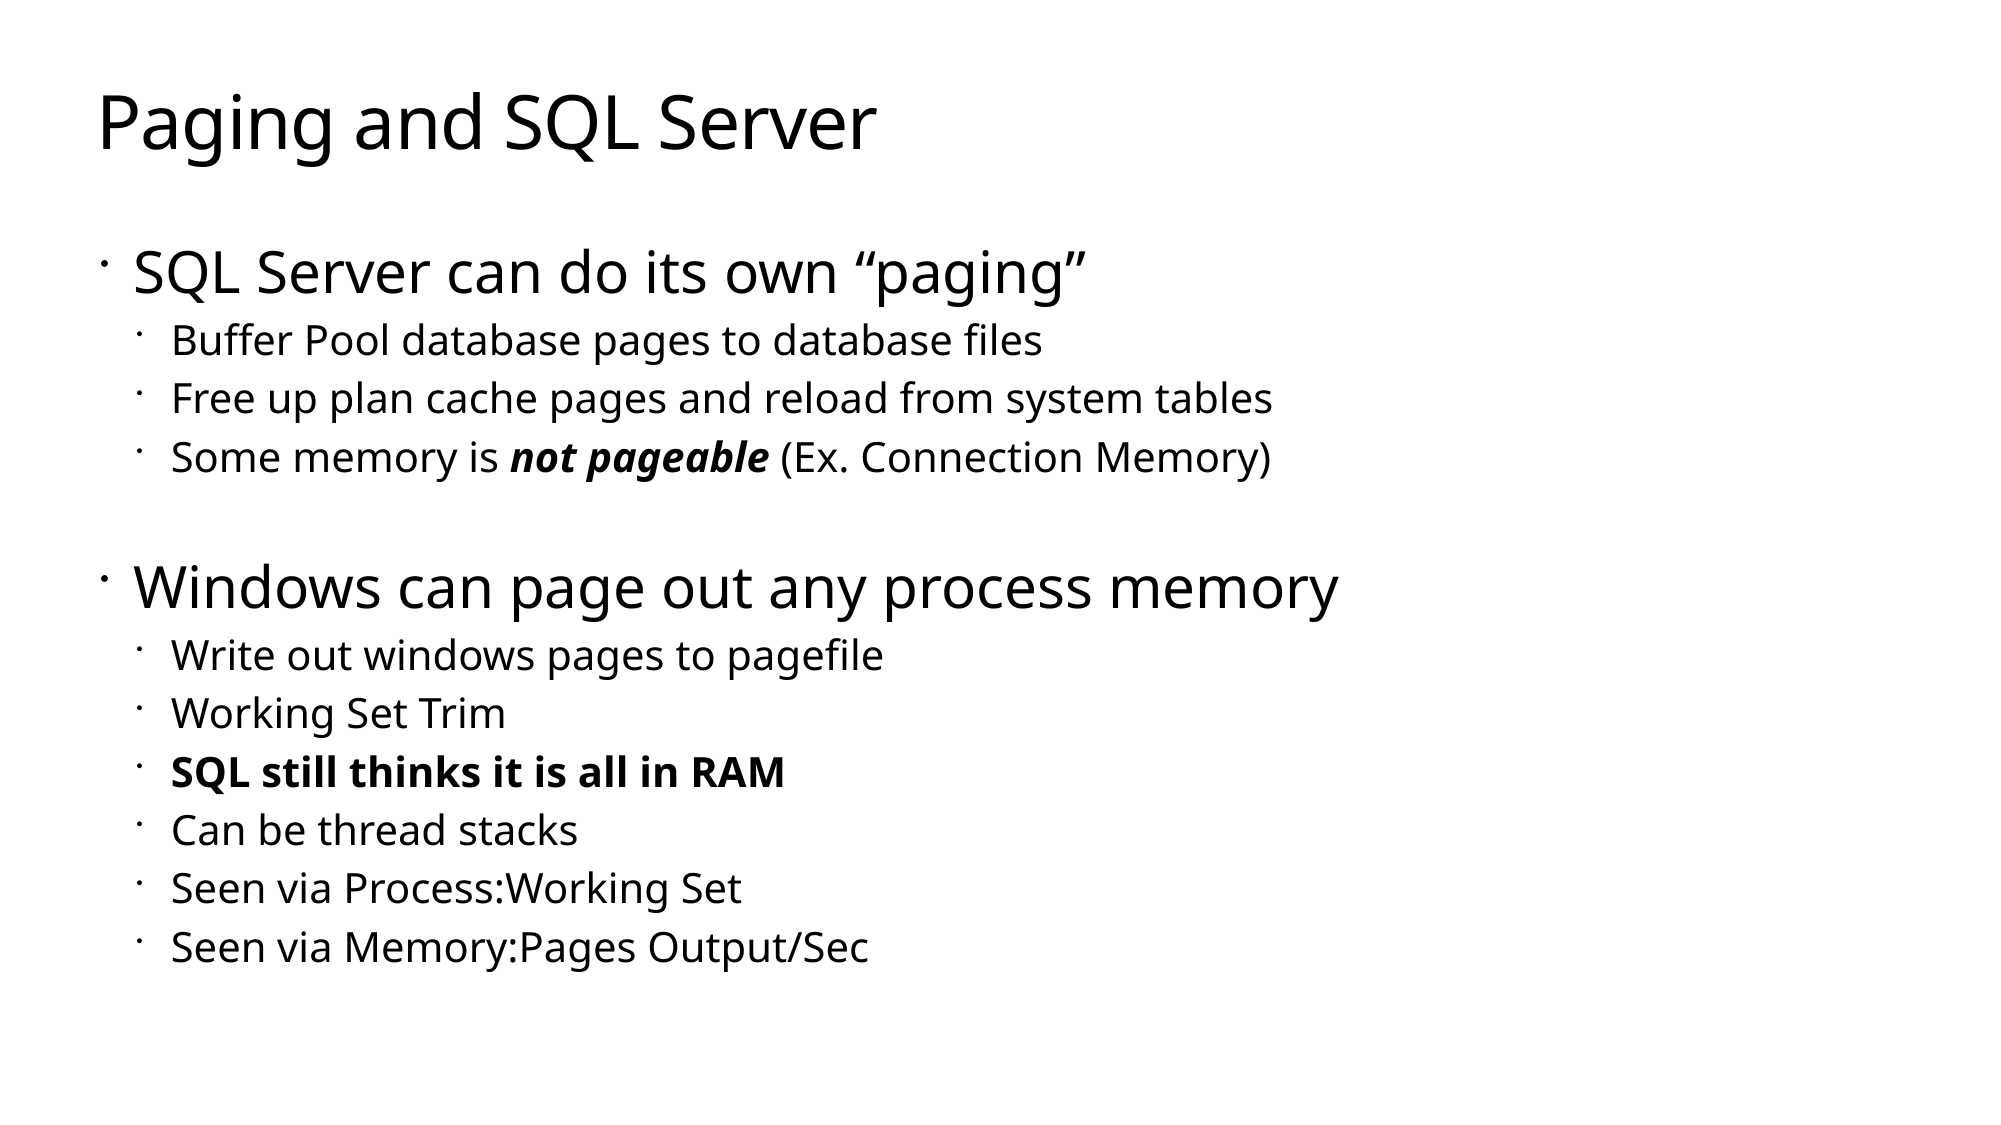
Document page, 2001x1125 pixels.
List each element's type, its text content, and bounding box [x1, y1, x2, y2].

list SQL Server can do its own “paging” Buffer Pool database pages to database files Free up plan cache pages and reload from system tables Some memory is not pageable (Ex. Connection Memory) Windows can page out any process memory Write out windows pages to pagefile Working Set Trim SQL still thinks it is all in RAM Can be thread stacks Seen via Process:Working Set Seen via Memory:Pages Output/Sec [95, 235, 1904, 997]
title Paging and SQL Server [96, 75, 1904, 166]
